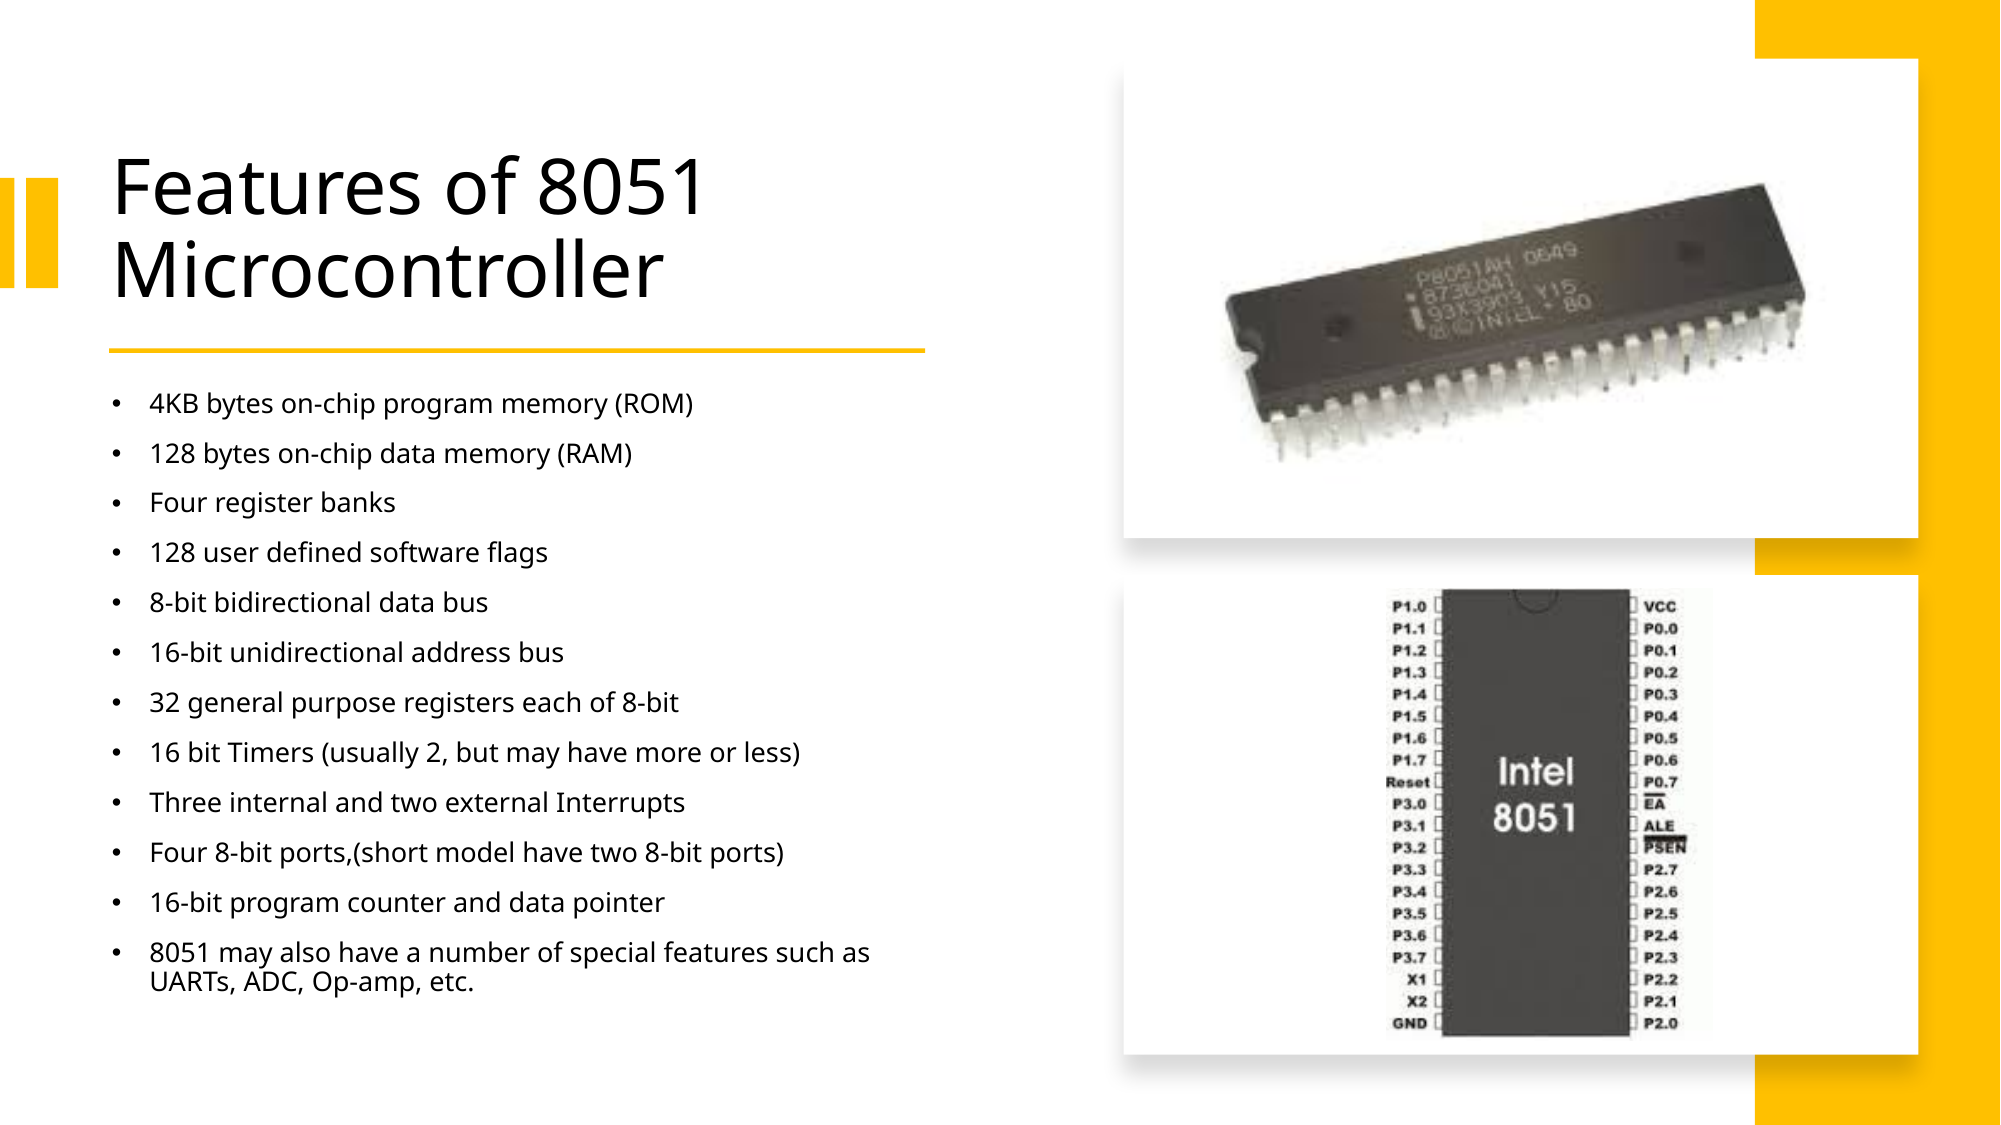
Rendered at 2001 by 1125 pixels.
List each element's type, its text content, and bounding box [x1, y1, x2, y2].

list 4KB bytes on-chip program memory (ROM) 128 bytes on-chip data memory (RAM) Four register banks 128 user defined software flags 8-bit bidirectional data bus 16-bit unidirectional address bus 32 general purpose registers each of 8-bit 16 bit Timers (usually 2, but may have more or less) Three internal and two external Interrupts Four 8-bit ports,(short model have two 8-bit ports) 16-bit program counter and data pointer 8051 may also have a number of special features such as UARTs, ADC, Op-amp, etc. [96, 382, 963, 1036]
text_box [1123, 58, 1919, 539]
title Features of 8051 Microcontroller [96, 140, 963, 326]
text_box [0, 177, 59, 289]
text_box [1123, 574, 1919, 1056]
text_box [108, 347, 926, 354]
picture [1386, 588, 1713, 1041]
text_box [1754, 0, 2000, 1125]
picture [1161, 95, 1884, 509]
text_box [0, 0, 1754, 1125]
